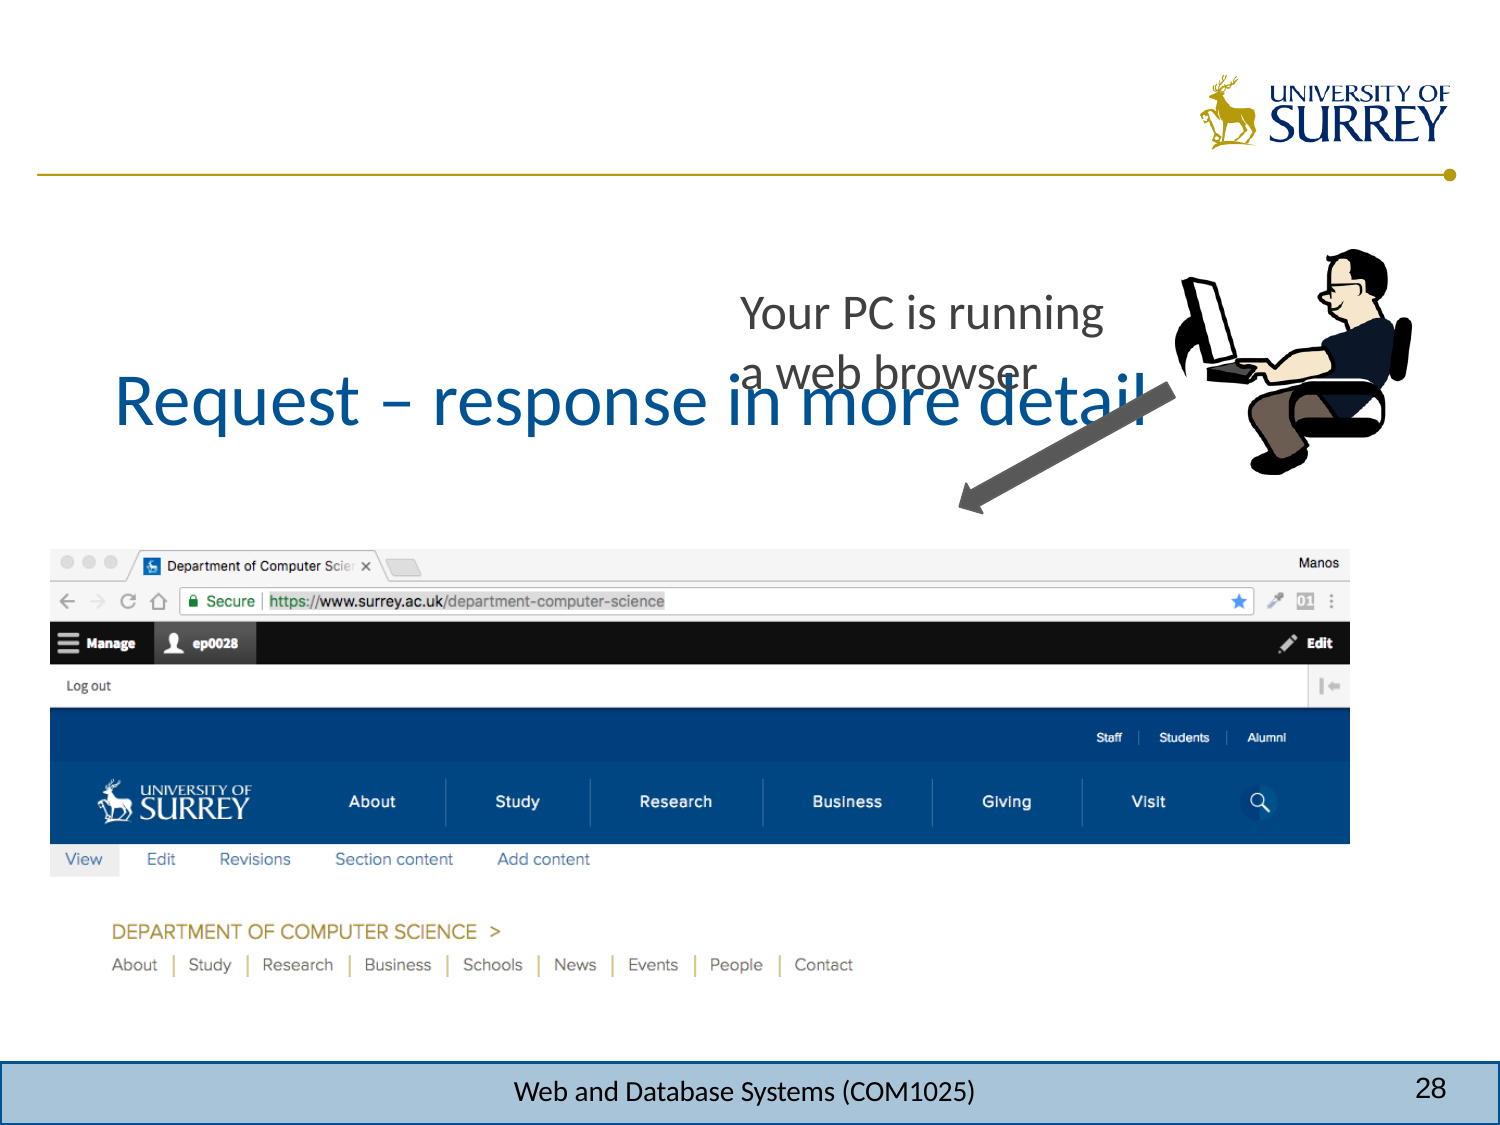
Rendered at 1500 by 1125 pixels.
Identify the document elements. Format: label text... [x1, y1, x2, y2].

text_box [958, 249, 1412, 515]
title Request – response in more detail [112, 348, 1388, 539]
picture [49, 549, 1350, 977]
text_box Your PC is running a web browser [738, 277, 953, 400]
picture [1200, 75, 1450, 150]
footer Web and Database Systems (COM1025) [511, 1077, 985, 1125]
text_box [37, 168, 1457, 182]
slide_number 28 [1408, 1069, 1456, 1125]
